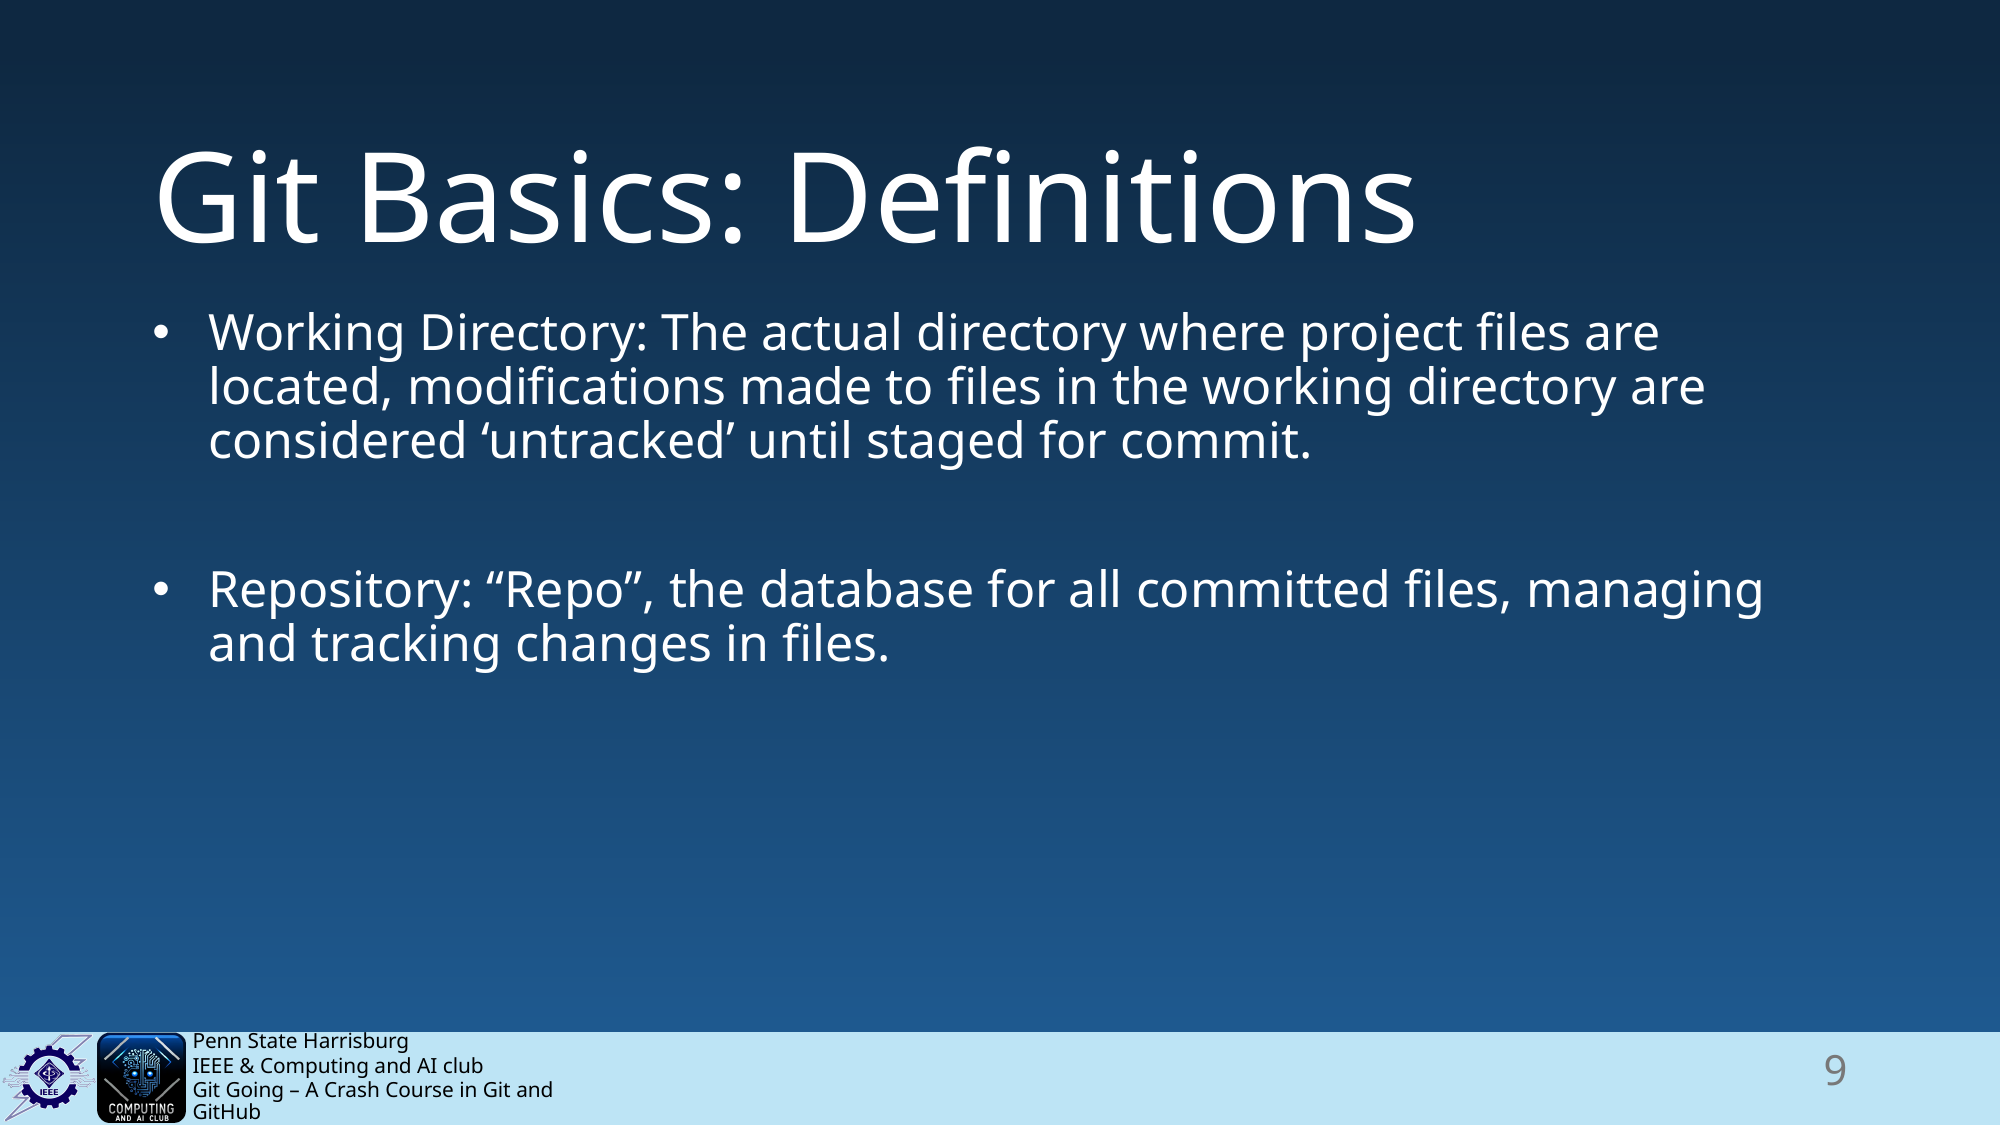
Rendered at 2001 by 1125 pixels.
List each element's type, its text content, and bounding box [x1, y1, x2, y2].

text_box Git Basics: Definitions [137, 59, 1863, 278]
picture [0, 1029, 186, 1124]
text_box [606, 1031, 2000, 1125]
text_box Penn State Harrisburg IEEE & Computing and AI club Git Going – A Crash Course in Git and GitHub [185, 1029, 606, 1125]
slide_number 9 [1412, 1042, 1863, 1103]
text_box Working Directory: The actual directory where project files are located, modifications made to files in the working directory are considered ‘untracked’ until staged for commit. Repository: “Repo”, the database for all committed files, managing and tracking changes in files. [137, 299, 1863, 1014]
